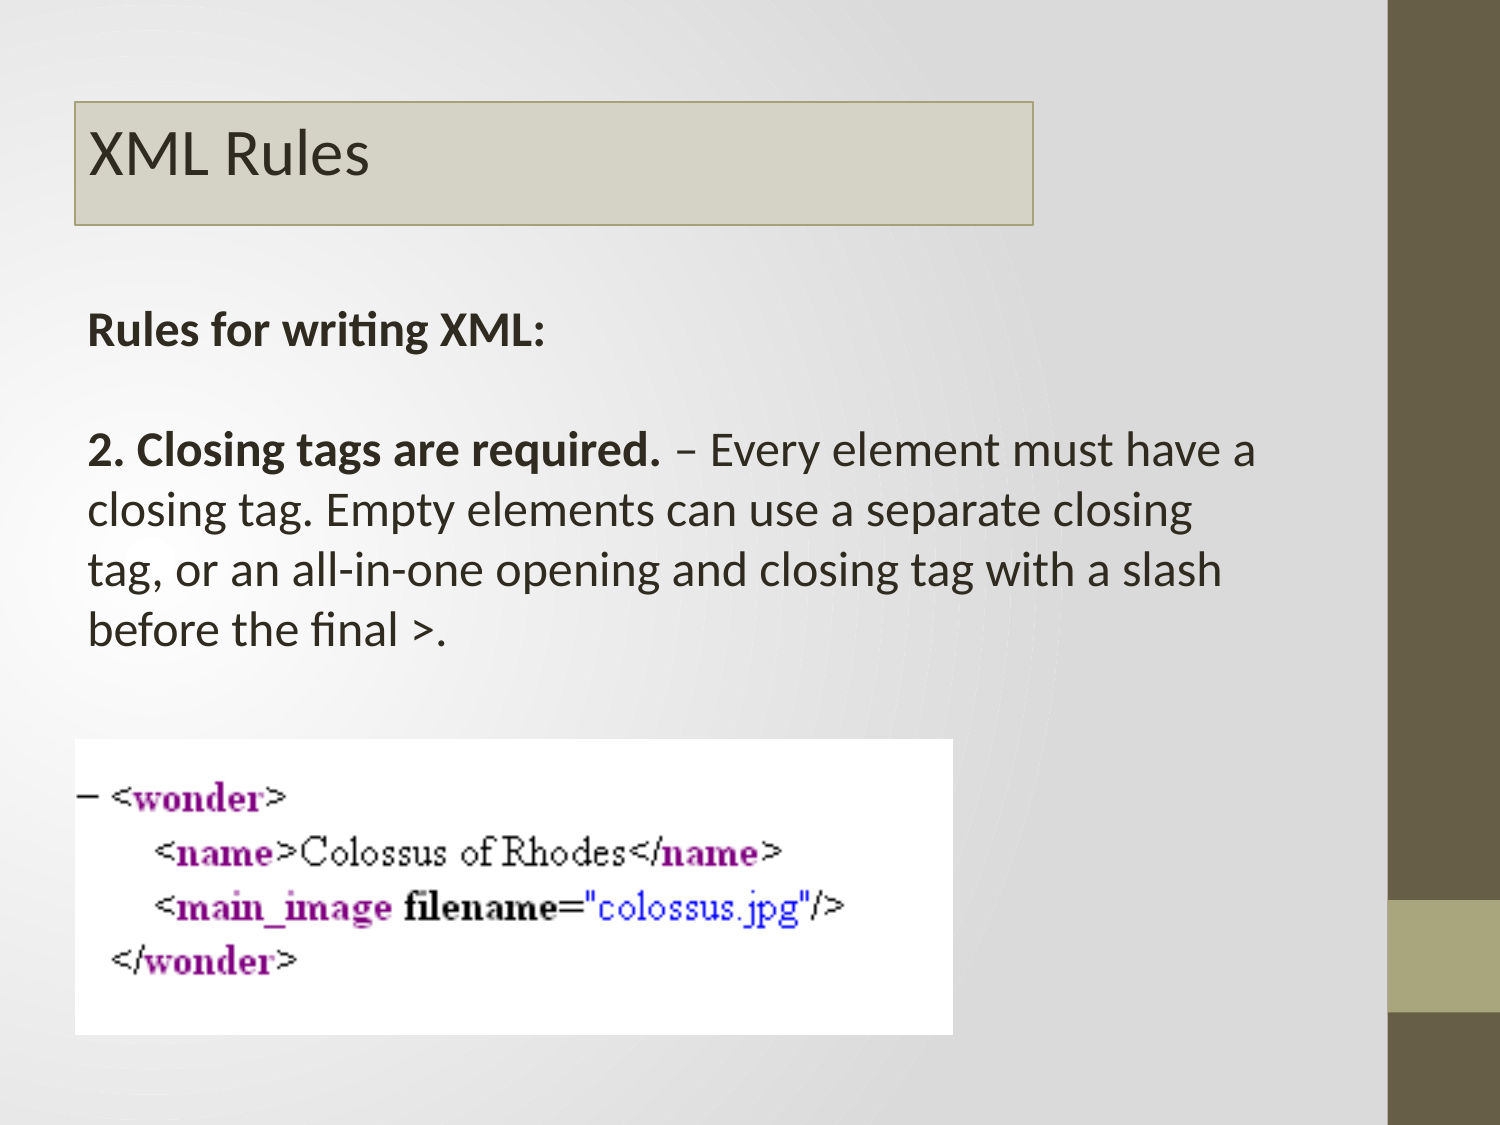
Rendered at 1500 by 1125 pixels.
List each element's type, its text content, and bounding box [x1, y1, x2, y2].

text_box Rules for writing XML: 2. Closing tags are required. – Every element must have a closing tag. Empty elements can use a separate closing tag, or an all-in-one opening and closing tag with a slash before the final >. [72, 229, 1290, 725]
text_box XML Rules [74, 101, 1034, 226]
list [74, 739, 954, 1036]
